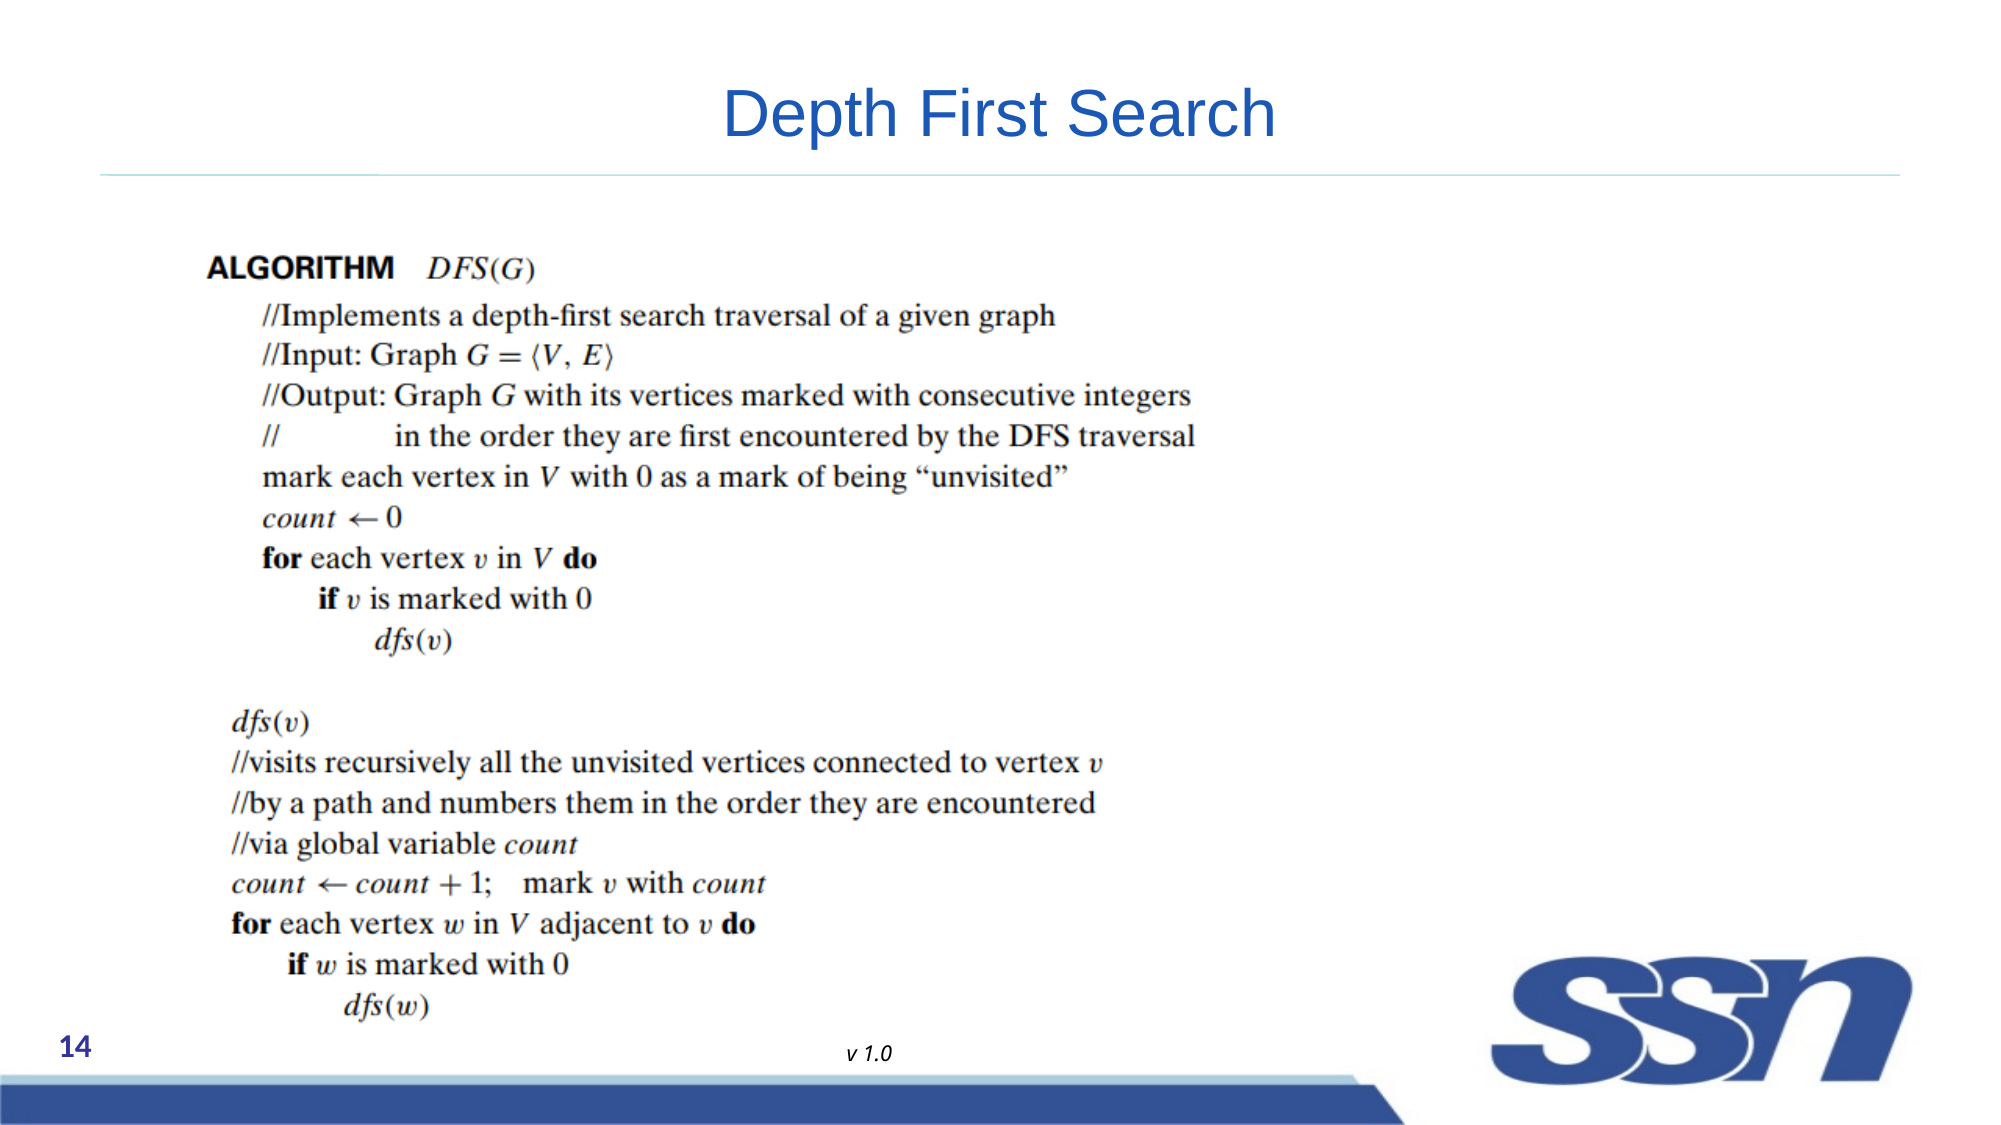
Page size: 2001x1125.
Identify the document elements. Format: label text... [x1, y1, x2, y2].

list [186, 243, 1244, 704]
picture [0, 688, 2000, 1125]
title Depth First Search [99, 45, 1900, 175]
